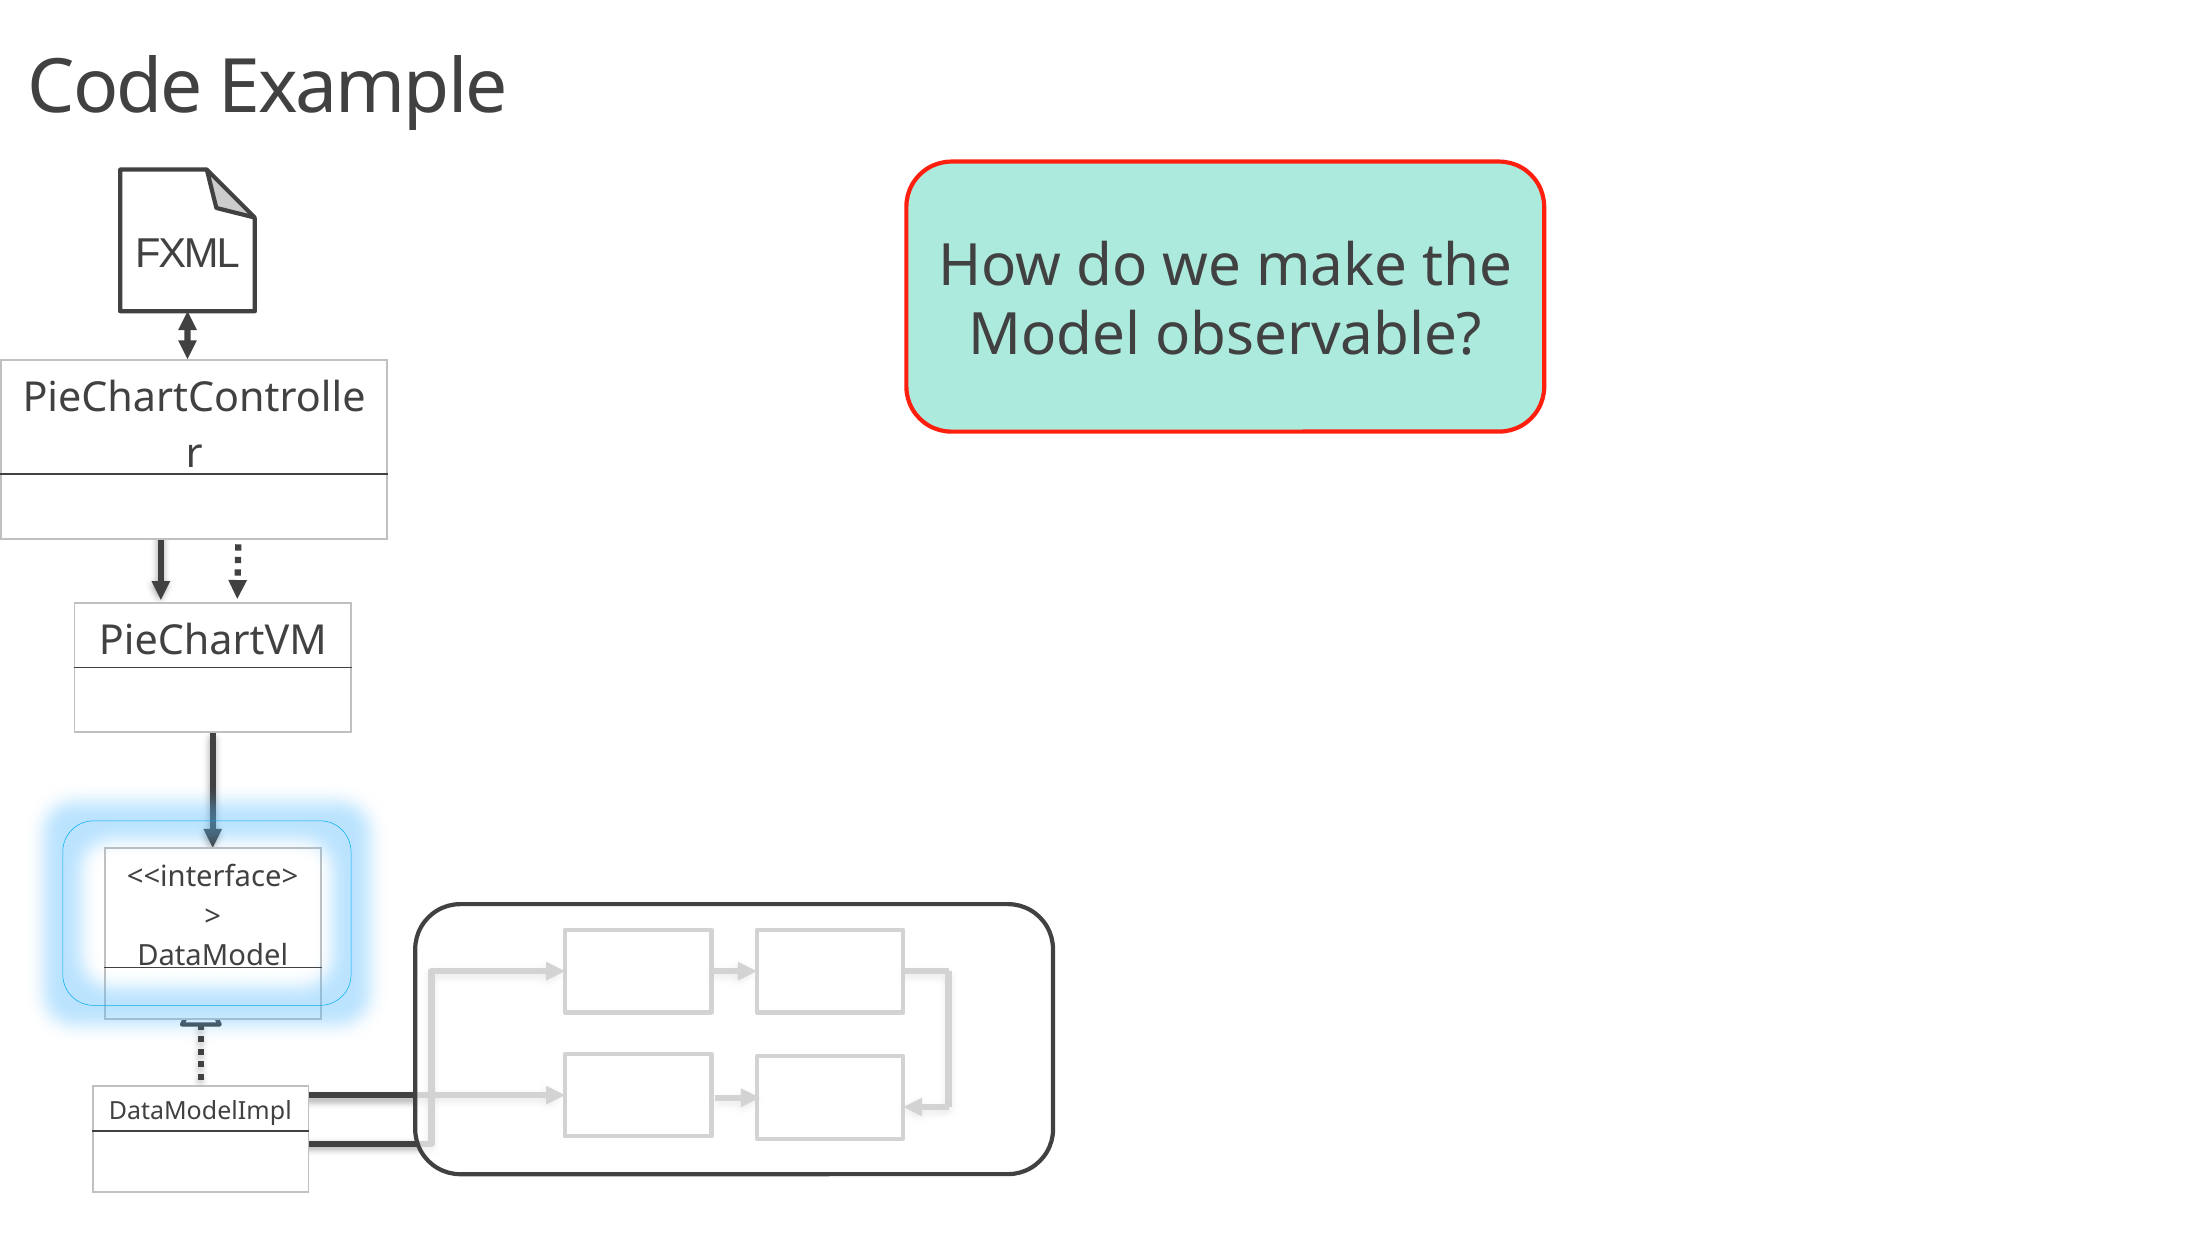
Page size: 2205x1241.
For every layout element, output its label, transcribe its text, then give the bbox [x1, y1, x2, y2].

table_cell [94, 1132, 308, 1191]
table_cell [75, 668, 350, 731]
text_box Code Example [27, 52, 508, 128]
text_box How do we make the Model observable? [904, 159, 1547, 434]
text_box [119, 169, 256, 312]
table_header PieChartController [2, 361, 386, 473]
table_header DataModelImpl [94, 1087, 294, 1130]
table_header PieChartVM [75, 604, 350, 667]
text_box [60, 818, 354, 1008]
text_box [413, 902, 1056, 1177]
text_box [299, 970, 566, 1094]
table_cell [2, 475, 386, 538]
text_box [299, 1094, 566, 1144]
